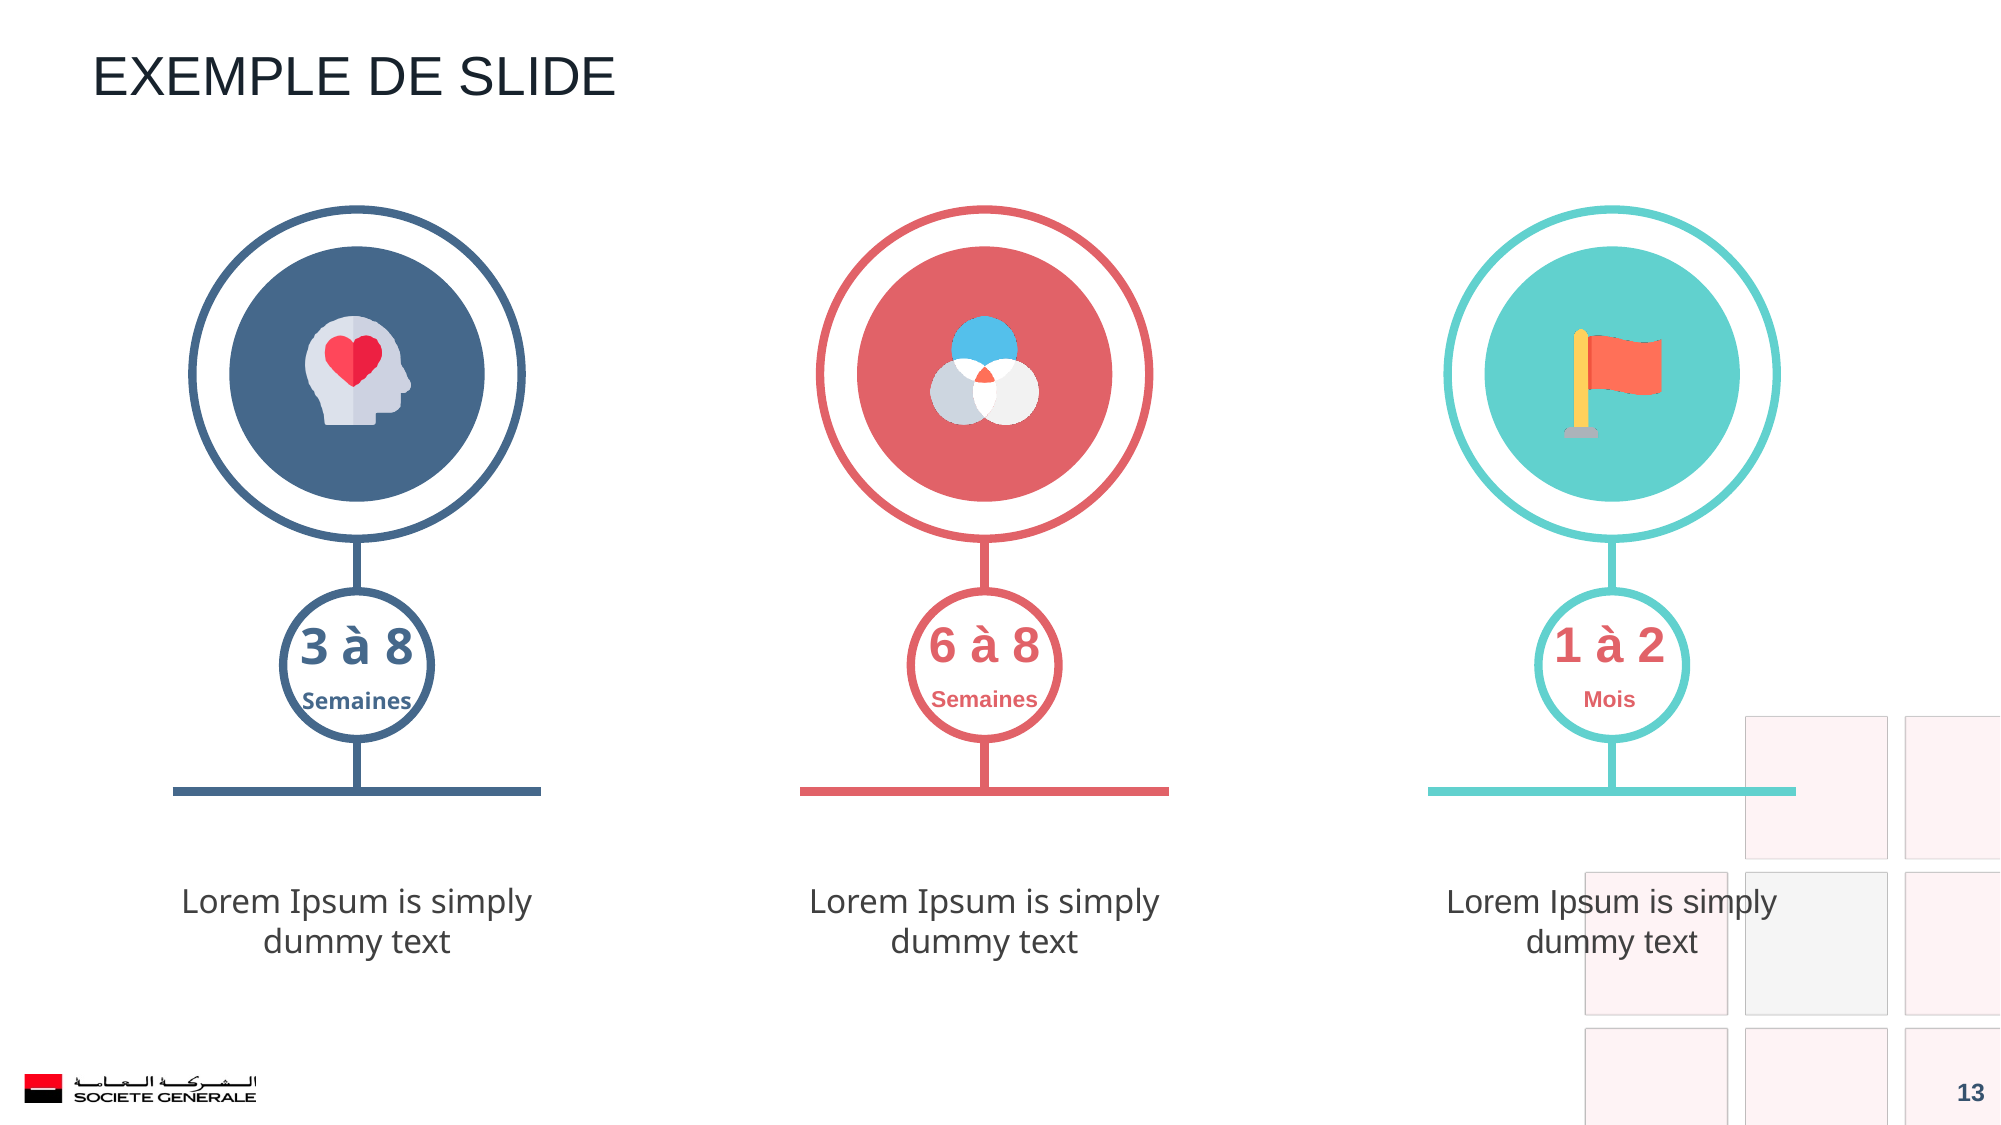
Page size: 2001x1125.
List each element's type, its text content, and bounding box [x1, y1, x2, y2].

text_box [800, 209, 1415, 965]
picture [930, 316, 1039, 425]
picture [24, 1074, 256, 1103]
title Exemple de slide [77, 32, 1803, 126]
picture [1564, 692, 2001, 1125]
picture [302, 316, 411, 425]
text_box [1415, 209, 1810, 965]
picture [1558, 329, 1667, 438]
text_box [172, 209, 542, 965]
slide_number 13 [1914, 1057, 2000, 1125]
